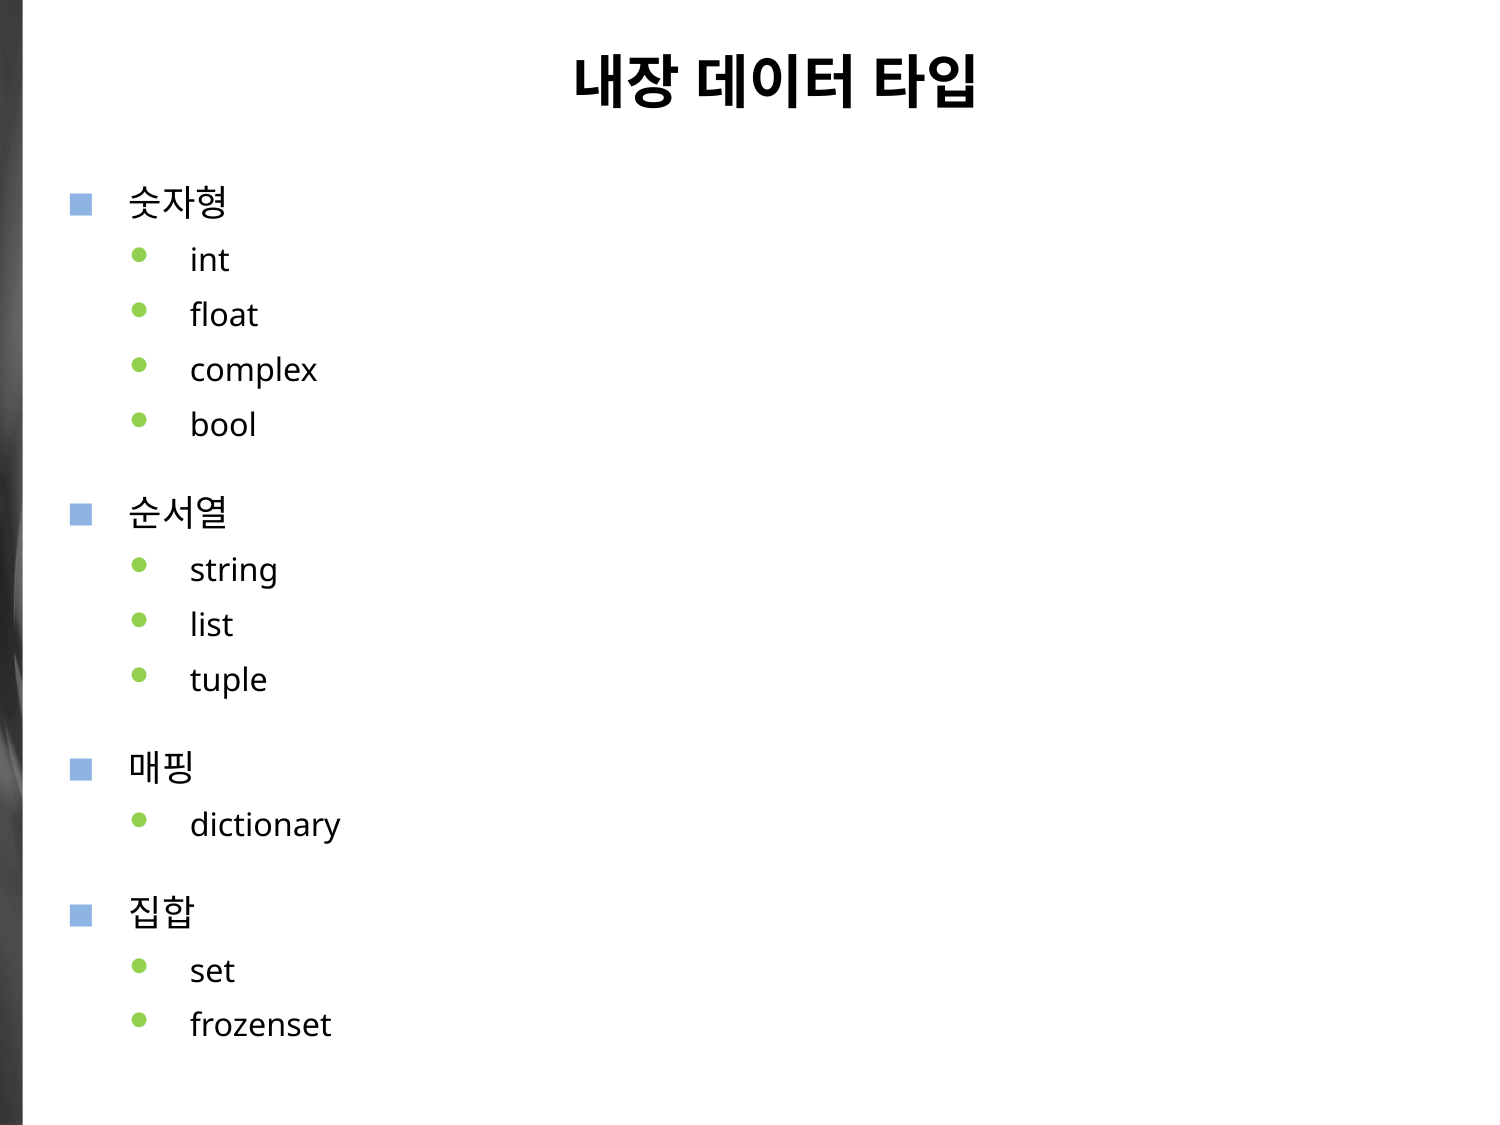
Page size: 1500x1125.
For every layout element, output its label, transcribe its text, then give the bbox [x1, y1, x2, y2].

title 내장 데이터 타입 [52, 28, 1500, 132]
list 숫자형 int float complex bool 순서열 string list tuple 매핑 dictionary 집합 set frozenset [52, 161, 1463, 1053]
